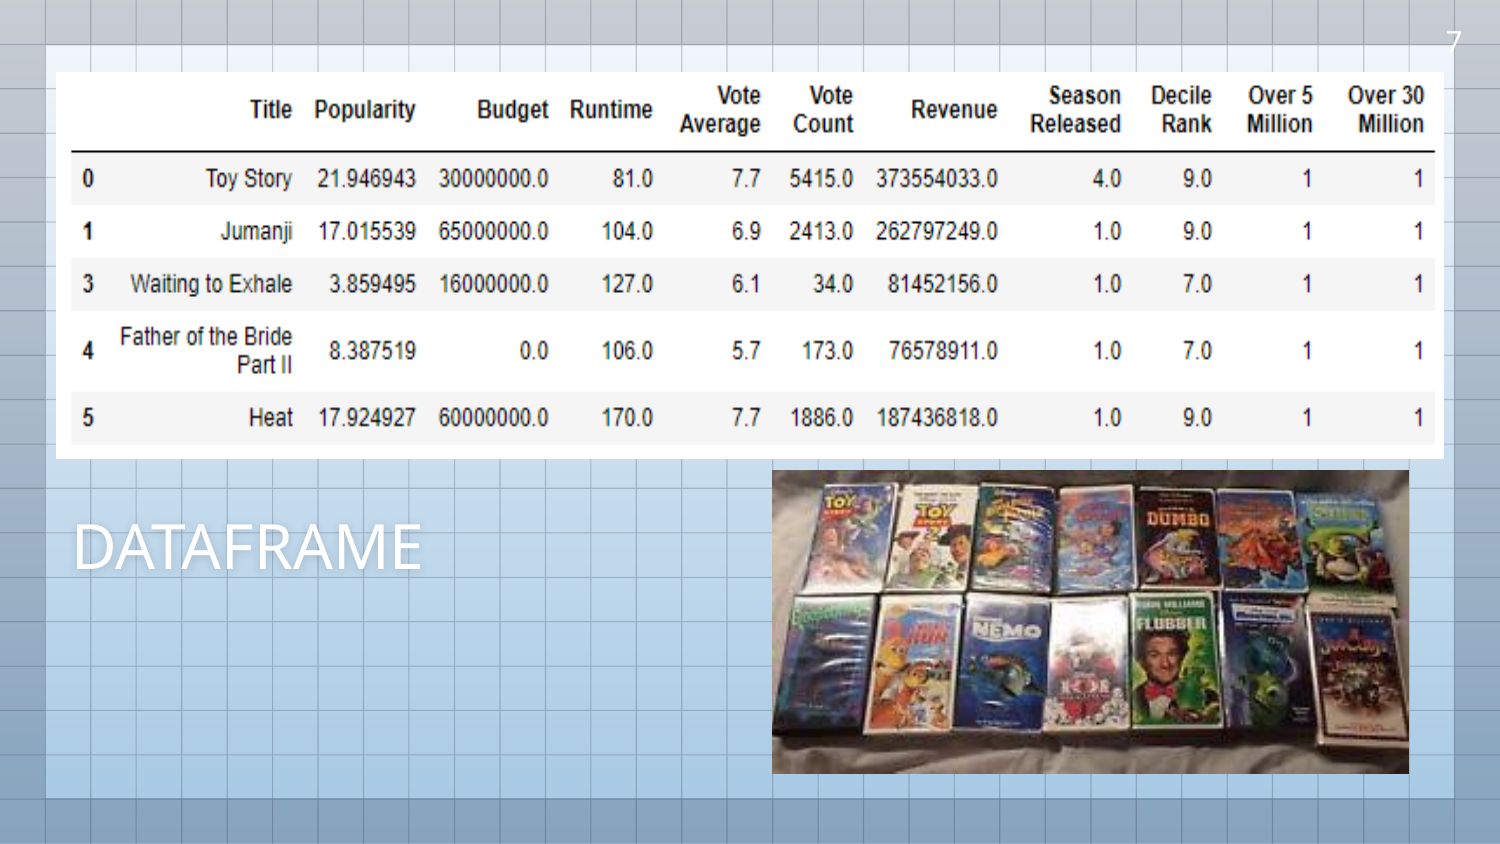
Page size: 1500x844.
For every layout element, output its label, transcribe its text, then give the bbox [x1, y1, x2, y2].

slide_number 7 [1408, 0, 1500, 88]
picture [772, 470, 1409, 774]
title DATAFRAME [56, 470, 610, 597]
picture [56, 72, 1444, 460]
